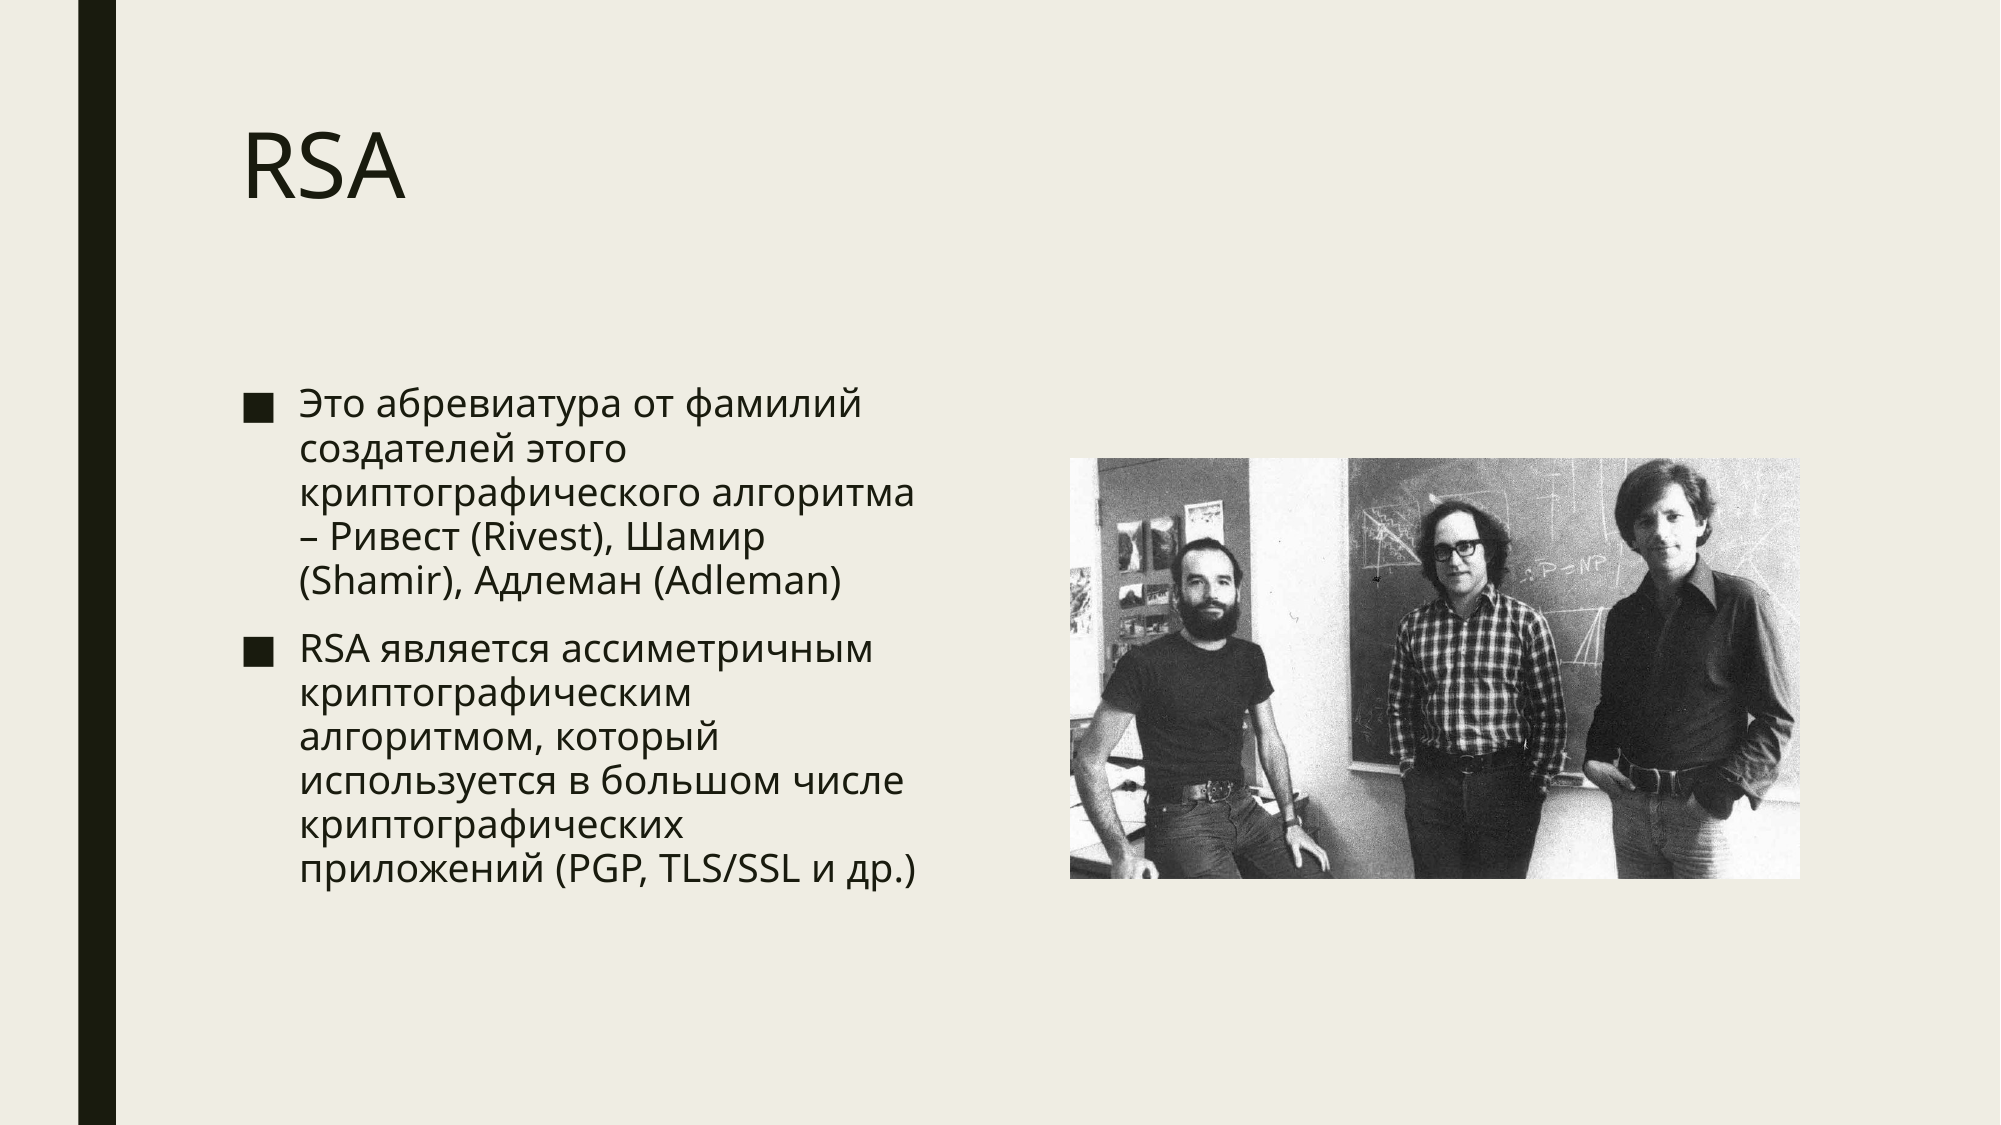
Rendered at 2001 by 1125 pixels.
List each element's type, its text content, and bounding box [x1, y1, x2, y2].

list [1070, 458, 1800, 879]
list Это абревиатура от фамилий создателей этого криптографического алгоритма – Ривест (Rivest), Шамир (Shamir), Адлеман (Adleman) RSA является ассиметричным криптографическим алгоритмом, который используется в большом числе криптографических приложений (PGP, TLS/SSL и др.) [225, 375, 955, 963]
title RSA [225, 112, 1800, 357]
